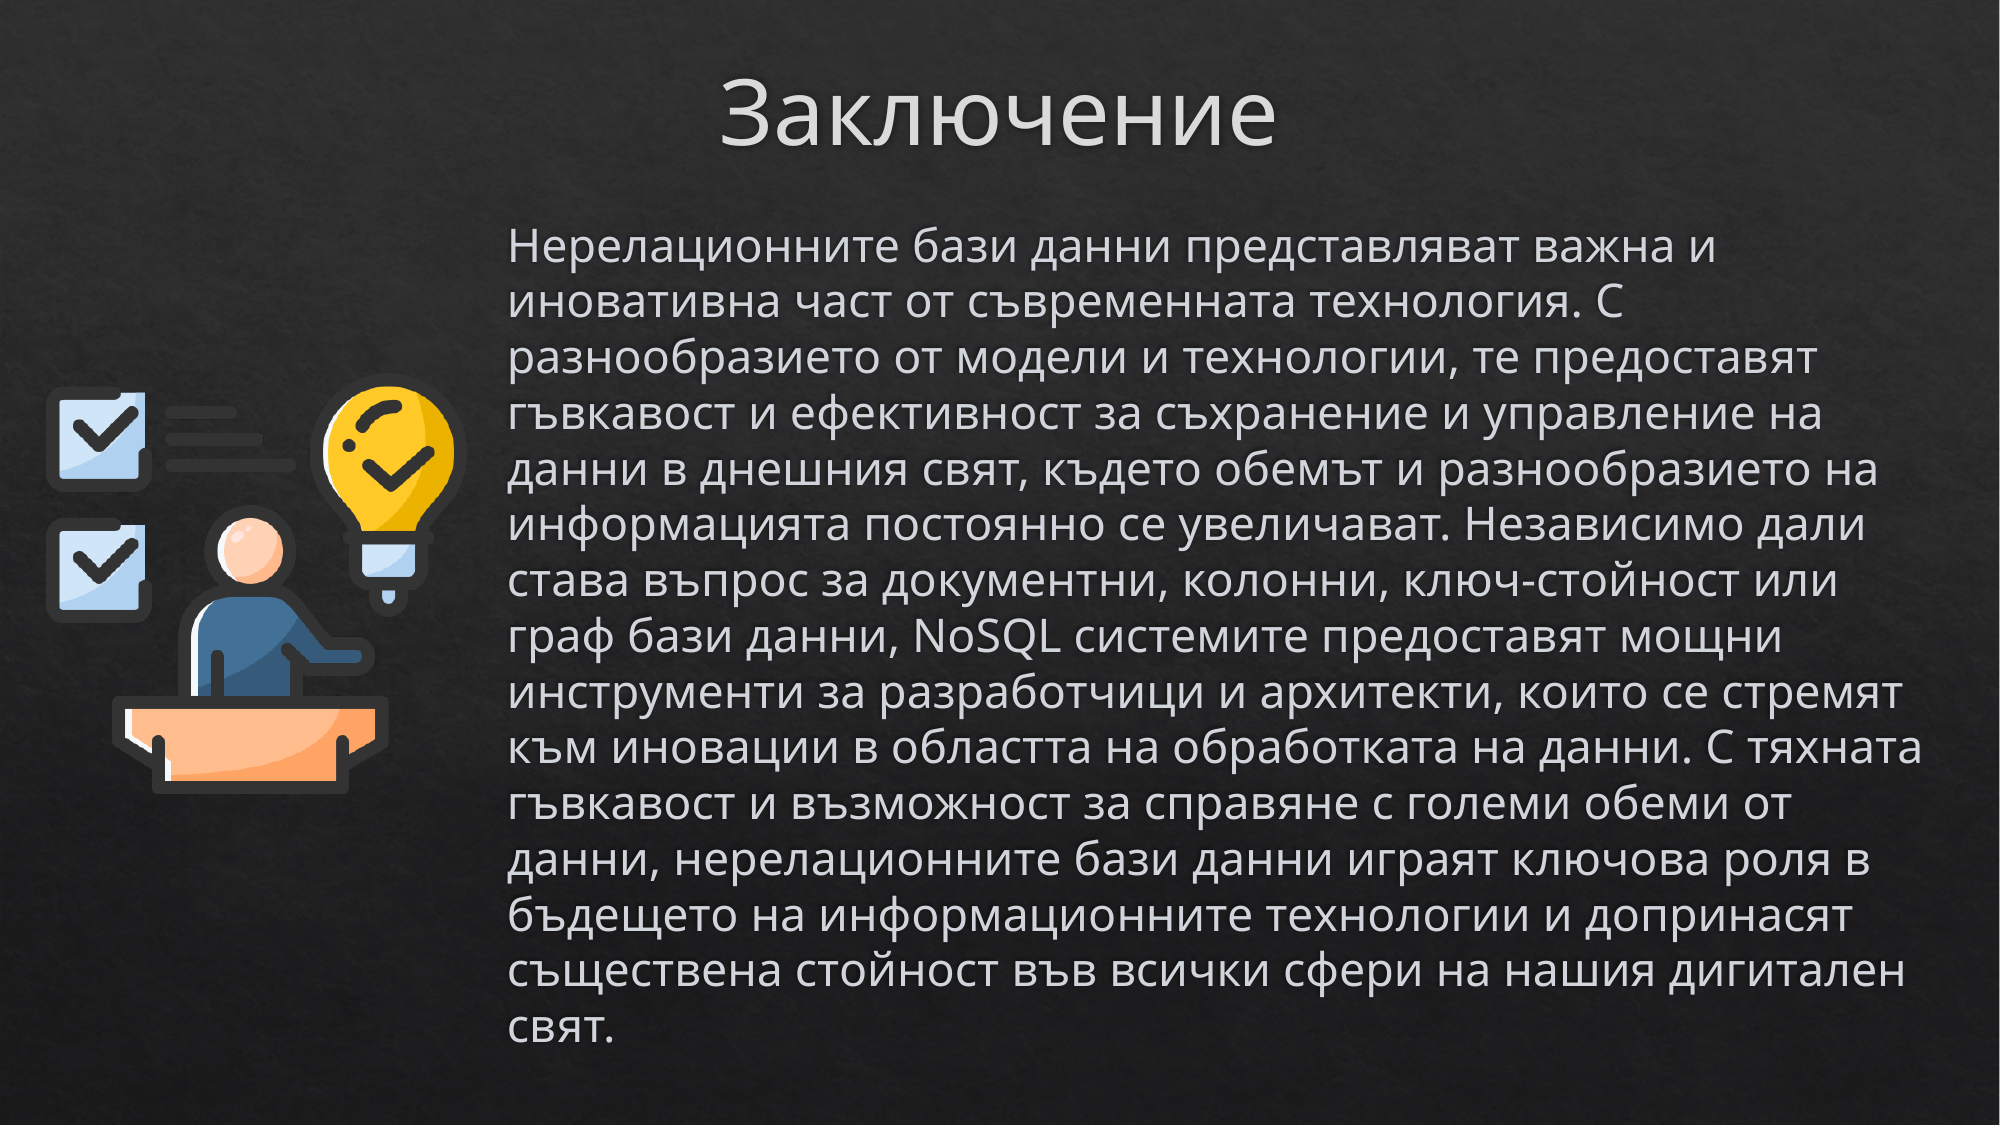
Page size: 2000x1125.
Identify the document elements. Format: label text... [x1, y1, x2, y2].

title Заключение [149, 54, 1850, 164]
picture [46, 373, 467, 794]
list Нерелационните бази данни представляват важна и иновативна част от съвременната технология. С разнообразието от модели и технологии, те предоставят гъвкавост и ефективност за съхранение и управление на данни в днешния свят, където обемът и разнообразието на информацията постоянно се увеличават. Независимо дали става въпрос за документни, колонни, ключ-стойност или граф бази данни, NoSQL системите предоставят мощни инструменти за разработчици и архитекти, които се стремят към иновации в областта на обработката на данни. С тяхната гъвкавост и възможност за справяне с големи обеми от данни, нерелационните бази данни играят ключова роля в бъдещето на информационните технологии и допринасят съществена стойност във всички сфери на нашия дигитален свят. [491, 208, 1954, 1061]
